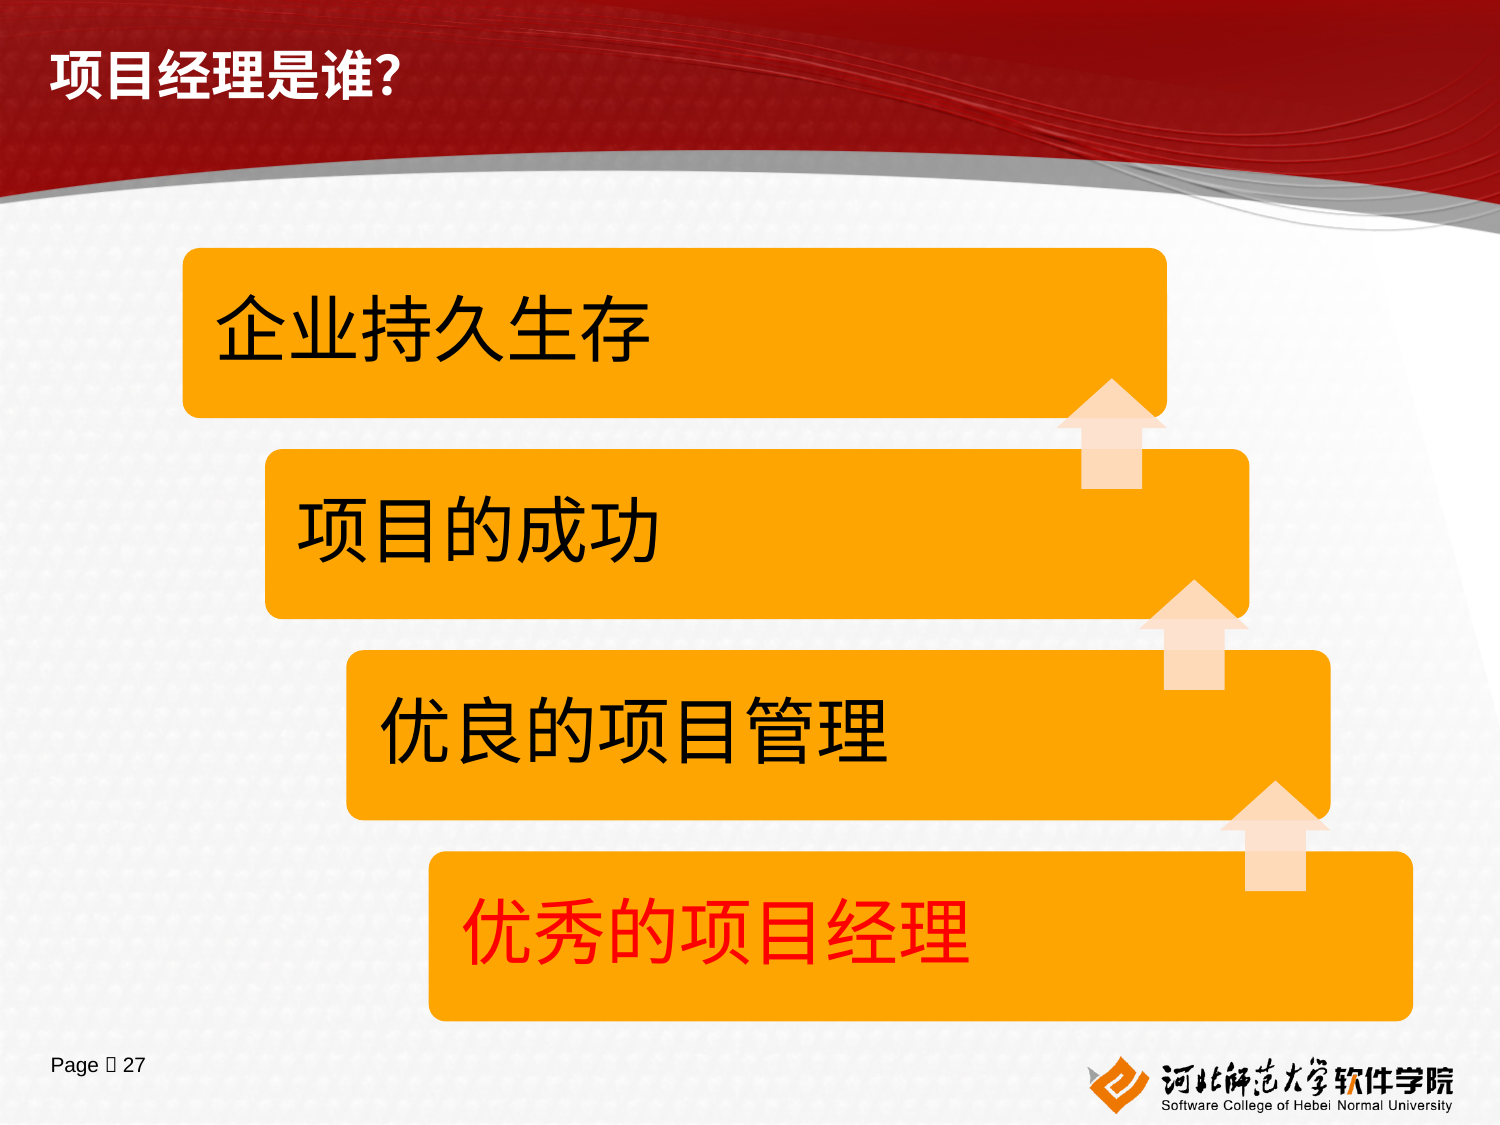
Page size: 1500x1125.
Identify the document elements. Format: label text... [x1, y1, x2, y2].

picture [0, 0, 1500, 1125]
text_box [182, 247, 1414, 1022]
title 项目经理是谁？ [48, 41, 1448, 148]
